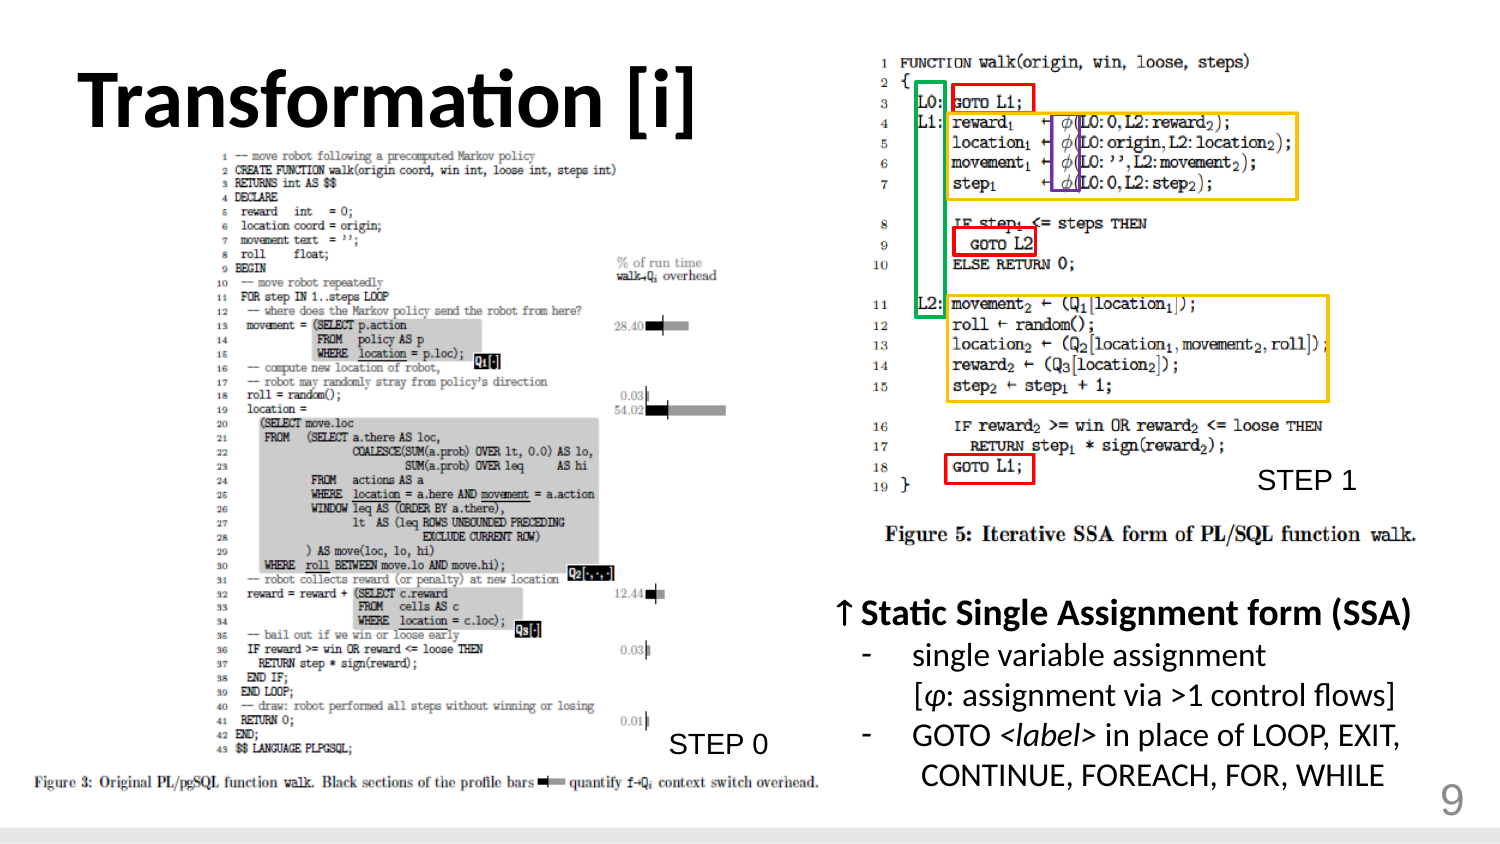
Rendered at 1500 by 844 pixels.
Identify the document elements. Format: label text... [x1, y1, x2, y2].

slide_number 9 [1389, 764, 1480, 830]
text_box Transformation [i] [62, 22, 1461, 160]
picture [869, 41, 1423, 553]
picture [32, 146, 823, 794]
text_box  Static Single Assignment form (SSA) single variable assignment [φ: assignment via >1 control flows] GOTO <label> in place of LOOP, EXIT, CONTINUE, FOREACH, FOR, WHILE [822, 580, 1500, 818]
